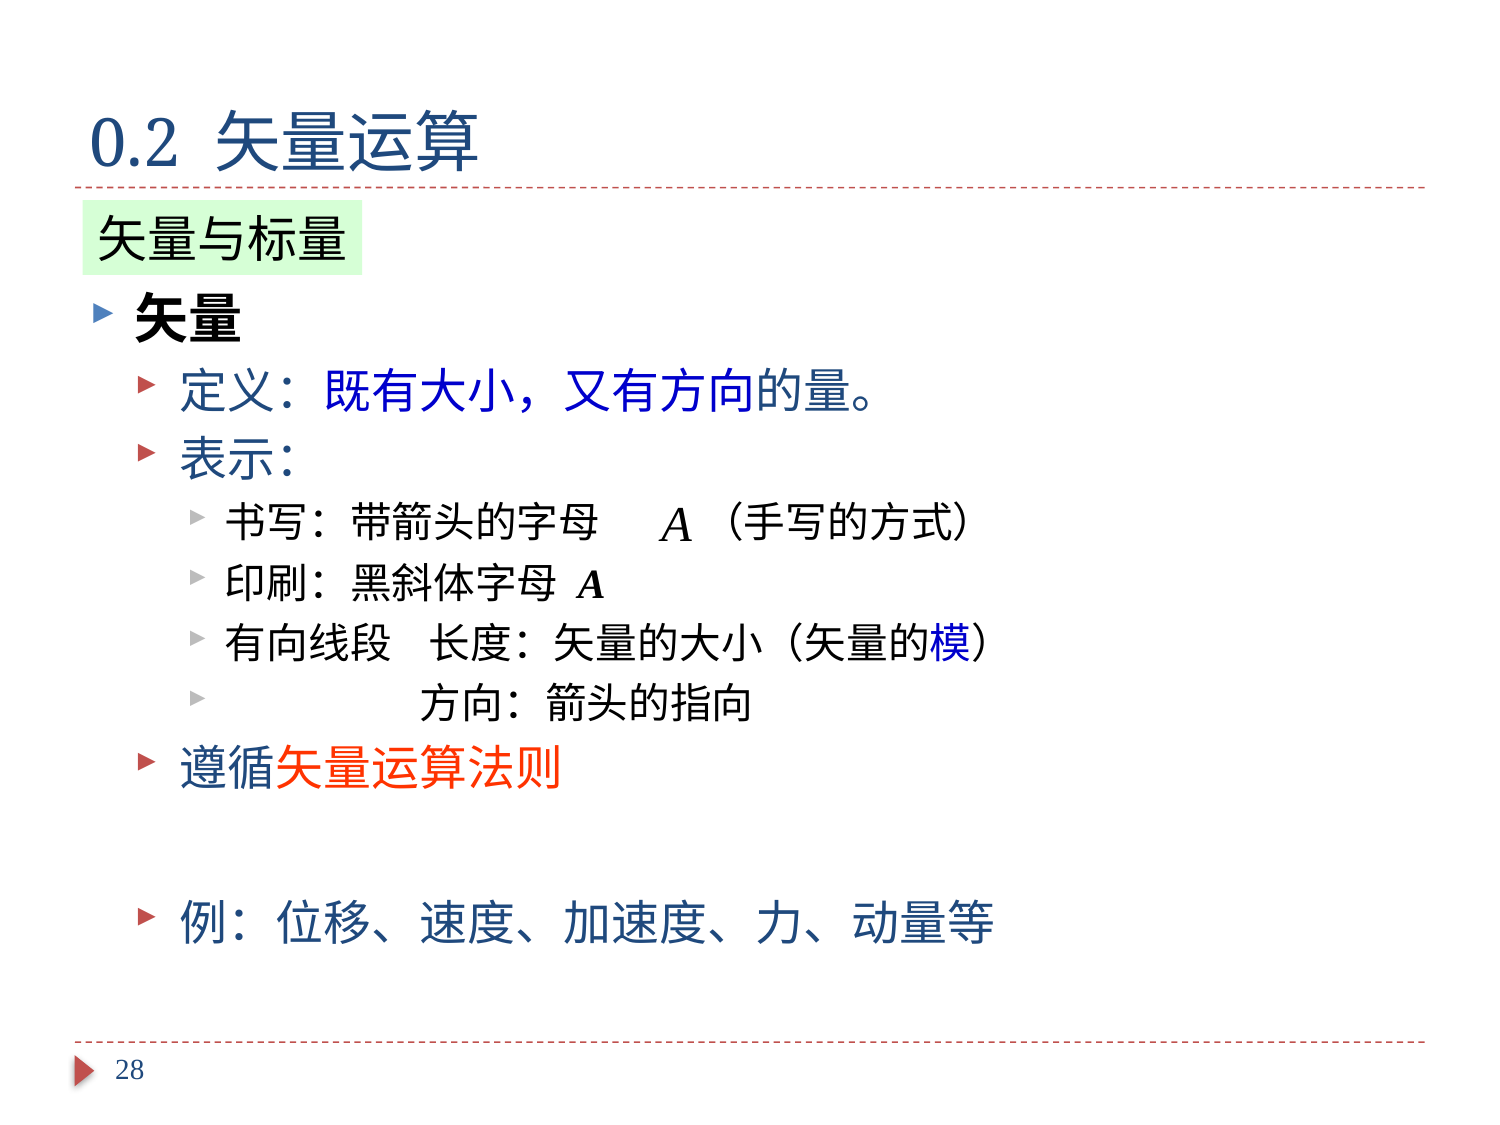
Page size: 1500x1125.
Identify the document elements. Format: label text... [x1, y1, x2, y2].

text_box [600, 601, 635, 639]
text_box 矢量与标量 [82, 200, 363, 275]
list 矢量 定义：既有大小，又有方向的量。 表示： 书写：带箭头的字母 （手写的方式） 印刷：黑斜体字母 A 有向线段 长度：矢量的大小（矢量的模） 方向：箭头的指向 遵循矢量运算法则 例：位移、速度、加速度、力、动量等 [75, 200, 1425, 1010]
slide_number 28 [100, 1042, 426, 1103]
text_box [649, 487, 701, 551]
title 0.2 矢量运算 [75, 24, 1425, 188]
